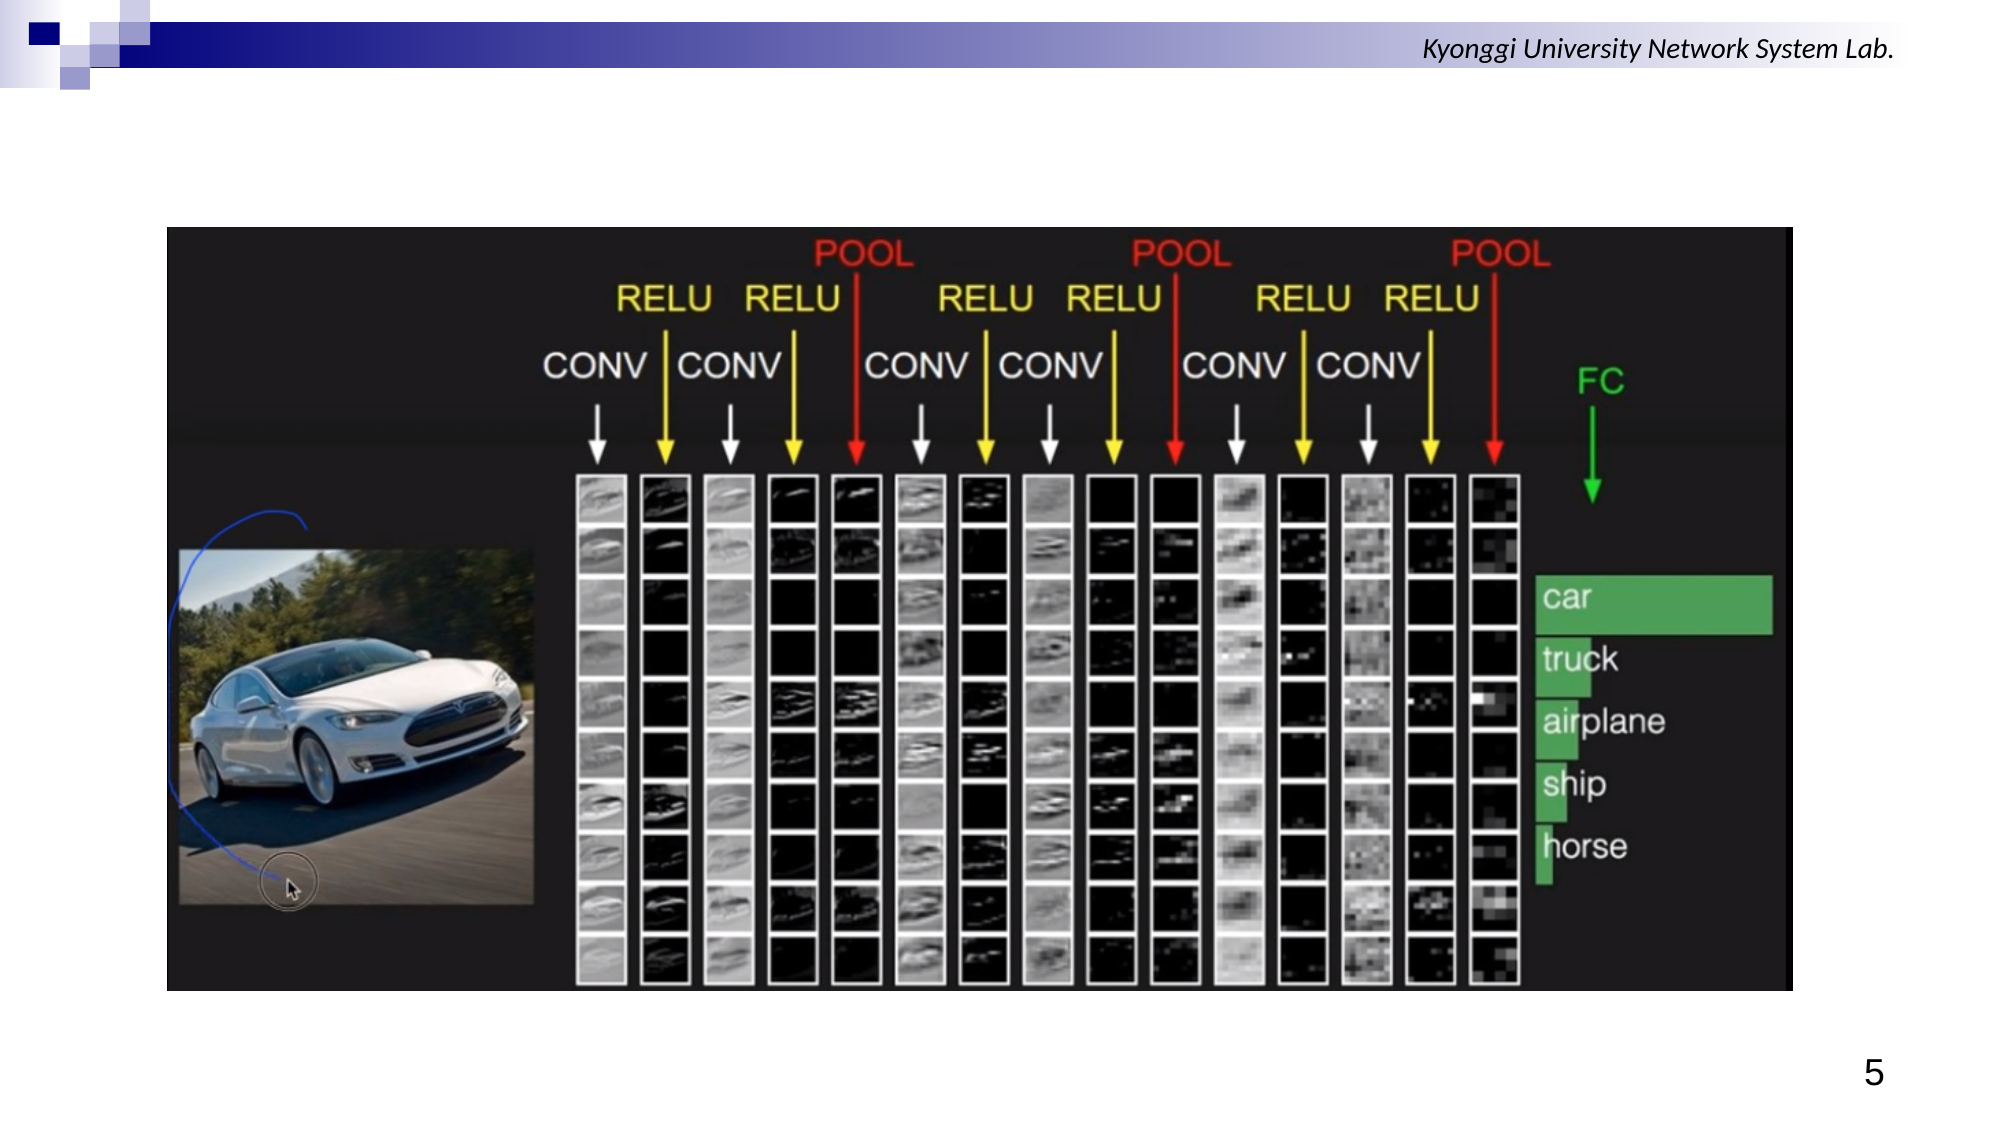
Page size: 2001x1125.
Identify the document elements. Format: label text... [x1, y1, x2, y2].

picture [166, 227, 1793, 991]
slide_number 5 [1433, 1024, 1901, 1101]
